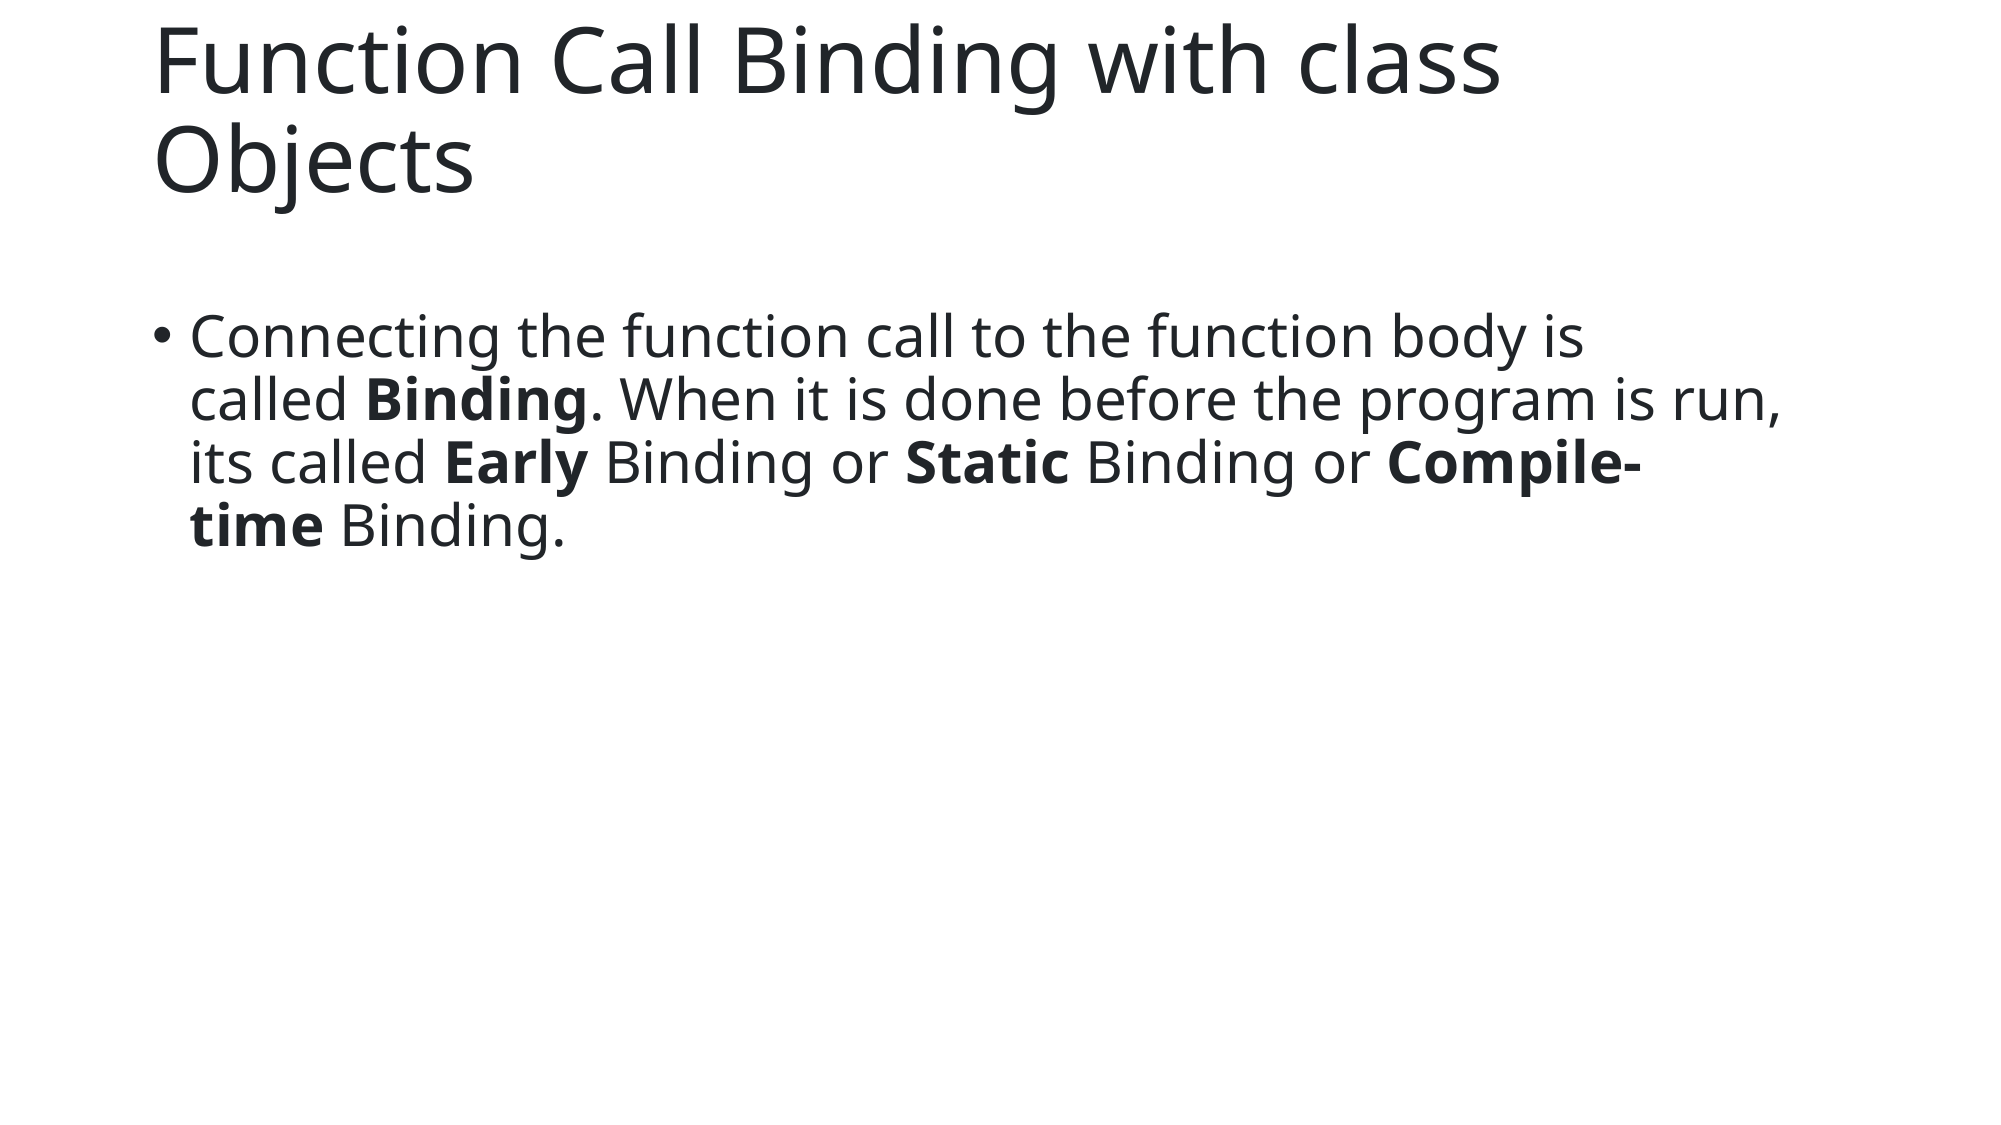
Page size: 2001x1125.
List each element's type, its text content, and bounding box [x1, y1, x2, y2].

list Connecting the function call to the function body is called Binding. When it is done before the program is run, its called Early Binding or Static Binding or Compile-time Binding. [137, 299, 1863, 1014]
title Function Call Binding with class Objects [137, 59, 1863, 278]
